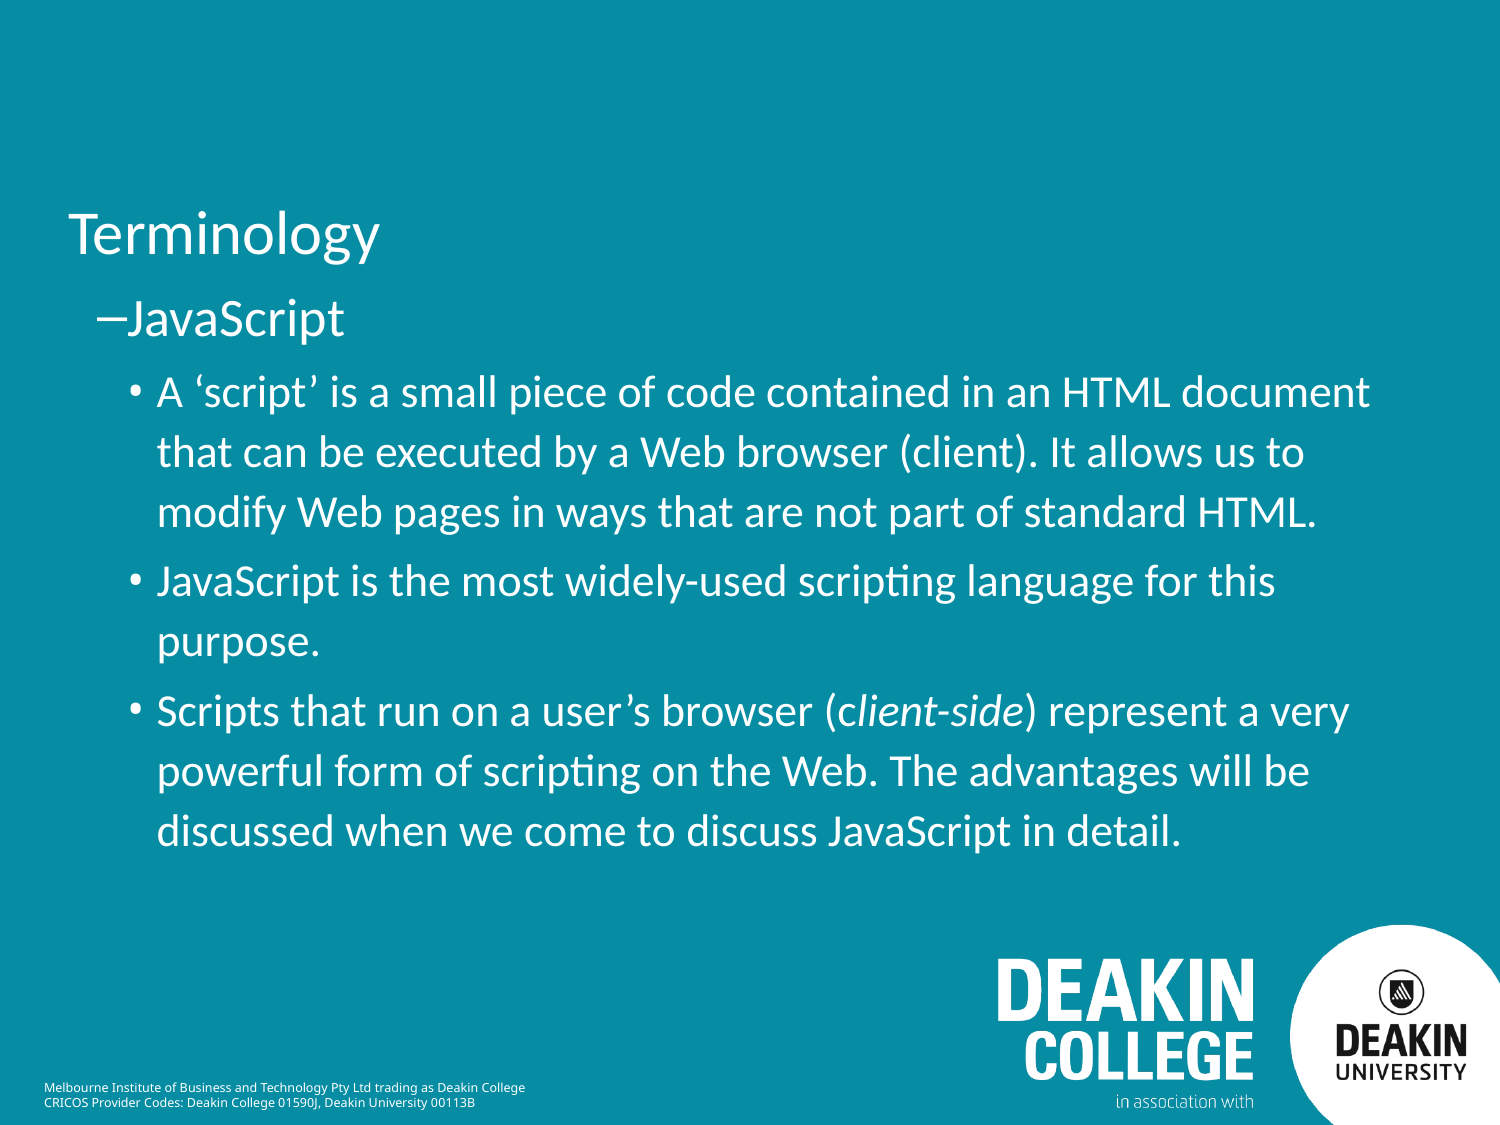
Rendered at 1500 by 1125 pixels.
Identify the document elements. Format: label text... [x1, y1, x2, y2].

list Terminology JavaScript A ‘script’ is a small piece of code contained in an HTML document that can be executed by a Web browser (client). It allows us to modify Web pages in ways that are not part of standard HTML. JavaScript is the most widely-used scripting language for this purpose. Scripts that run on a user’s browser (client-side) represent a very powerful form of scripting on the Web. The advantages will be discussed when we come to discuss JavaScript in detail. [53, 184, 1404, 870]
picture [977, 903, 1500, 1125]
